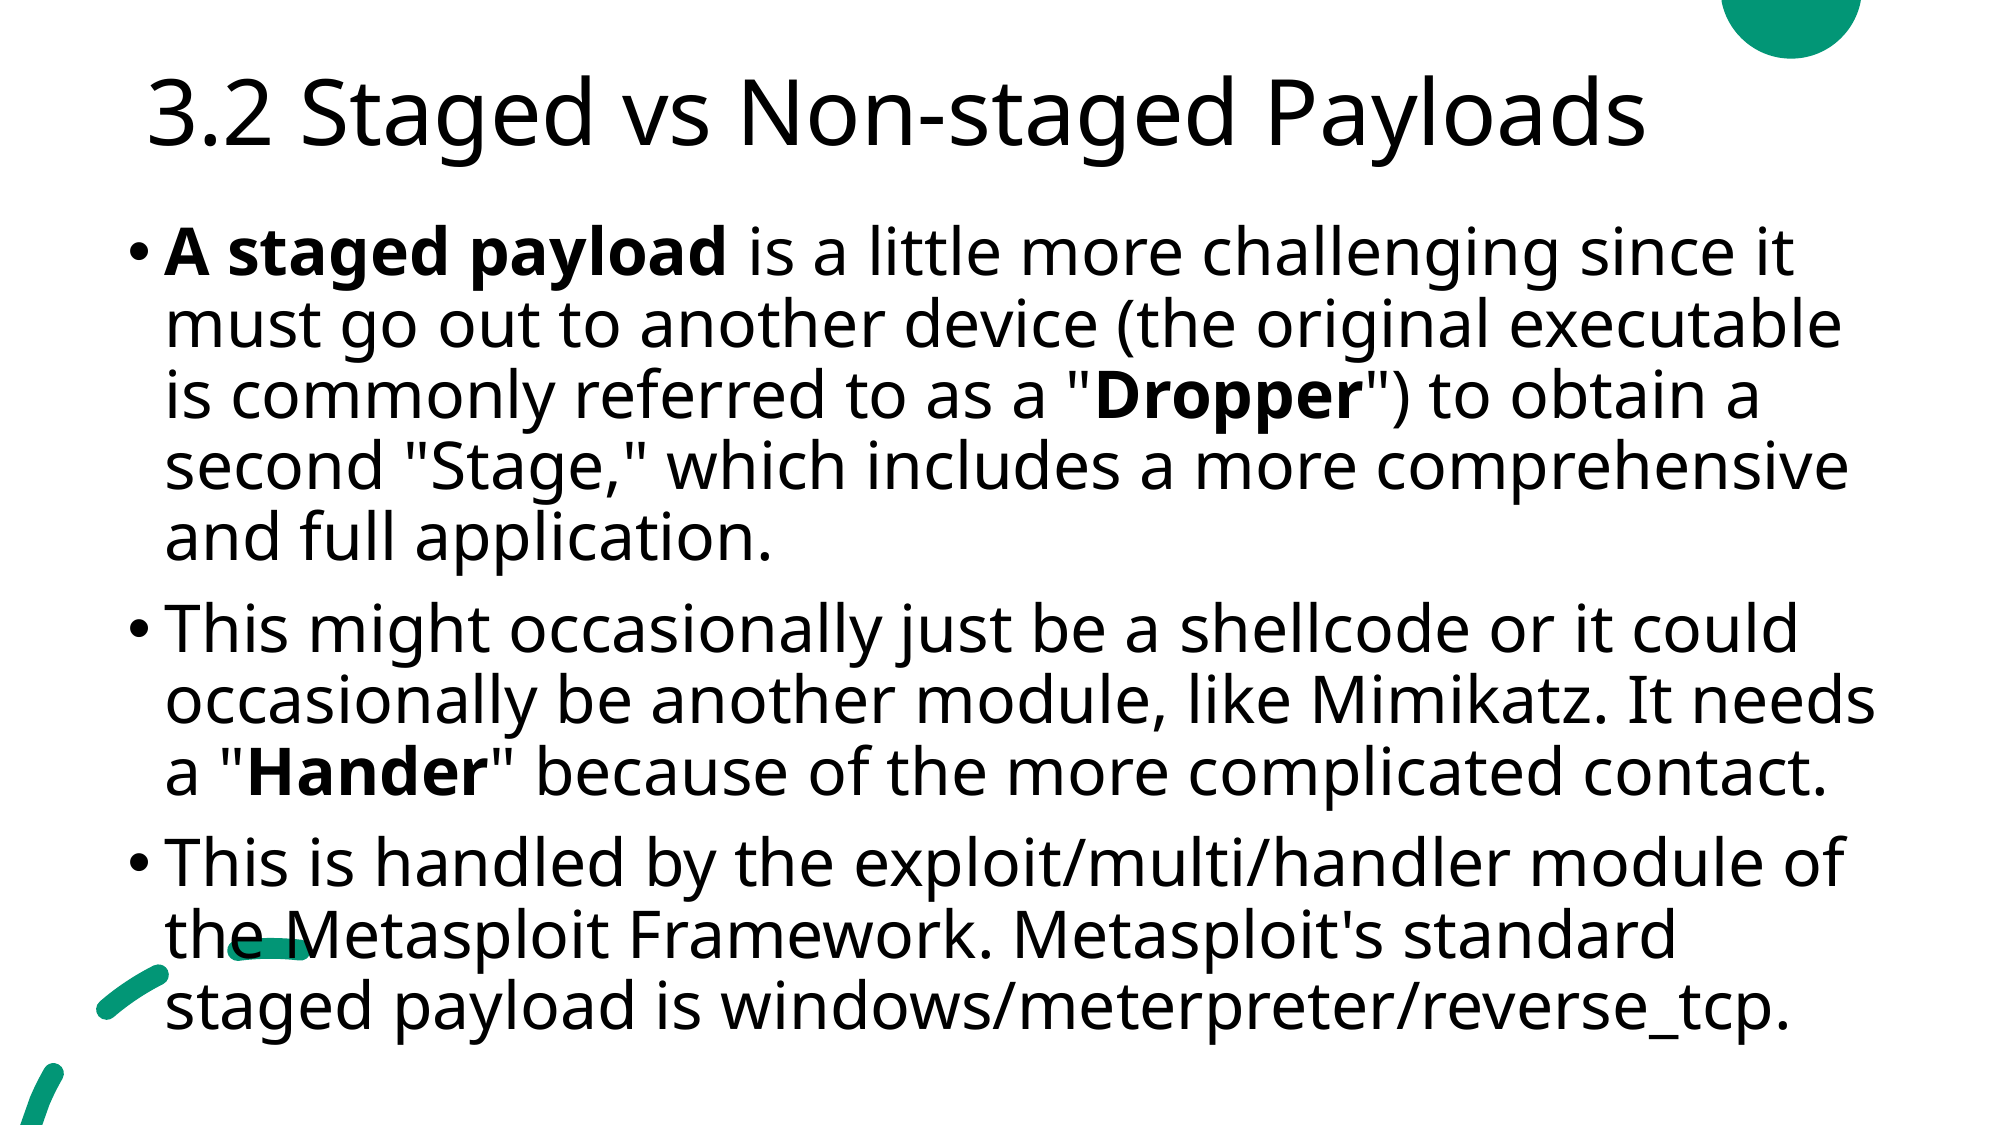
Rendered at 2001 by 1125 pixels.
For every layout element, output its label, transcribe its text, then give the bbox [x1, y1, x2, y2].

list A staged payload is a little more challenging since it must go out to another device (the original executable is commonly referred to as a "Dropper") to obtain a second "Stage," which includes a more comprehensive and full application. This might occasionally just be a shellcode or it could occasionally be another module, like Mimikatz. It needs a "Hander" because of the more complicated contact. This is handled by the exploit/multi/handler module of the Metasploit Framework. Metasploit's standard staged payload is windows/meterpreter/reverse_tcp. [112, 211, 1896, 1078]
title 3.2 Staged vs Non-staged Payloads [131, 34, 1857, 198]
